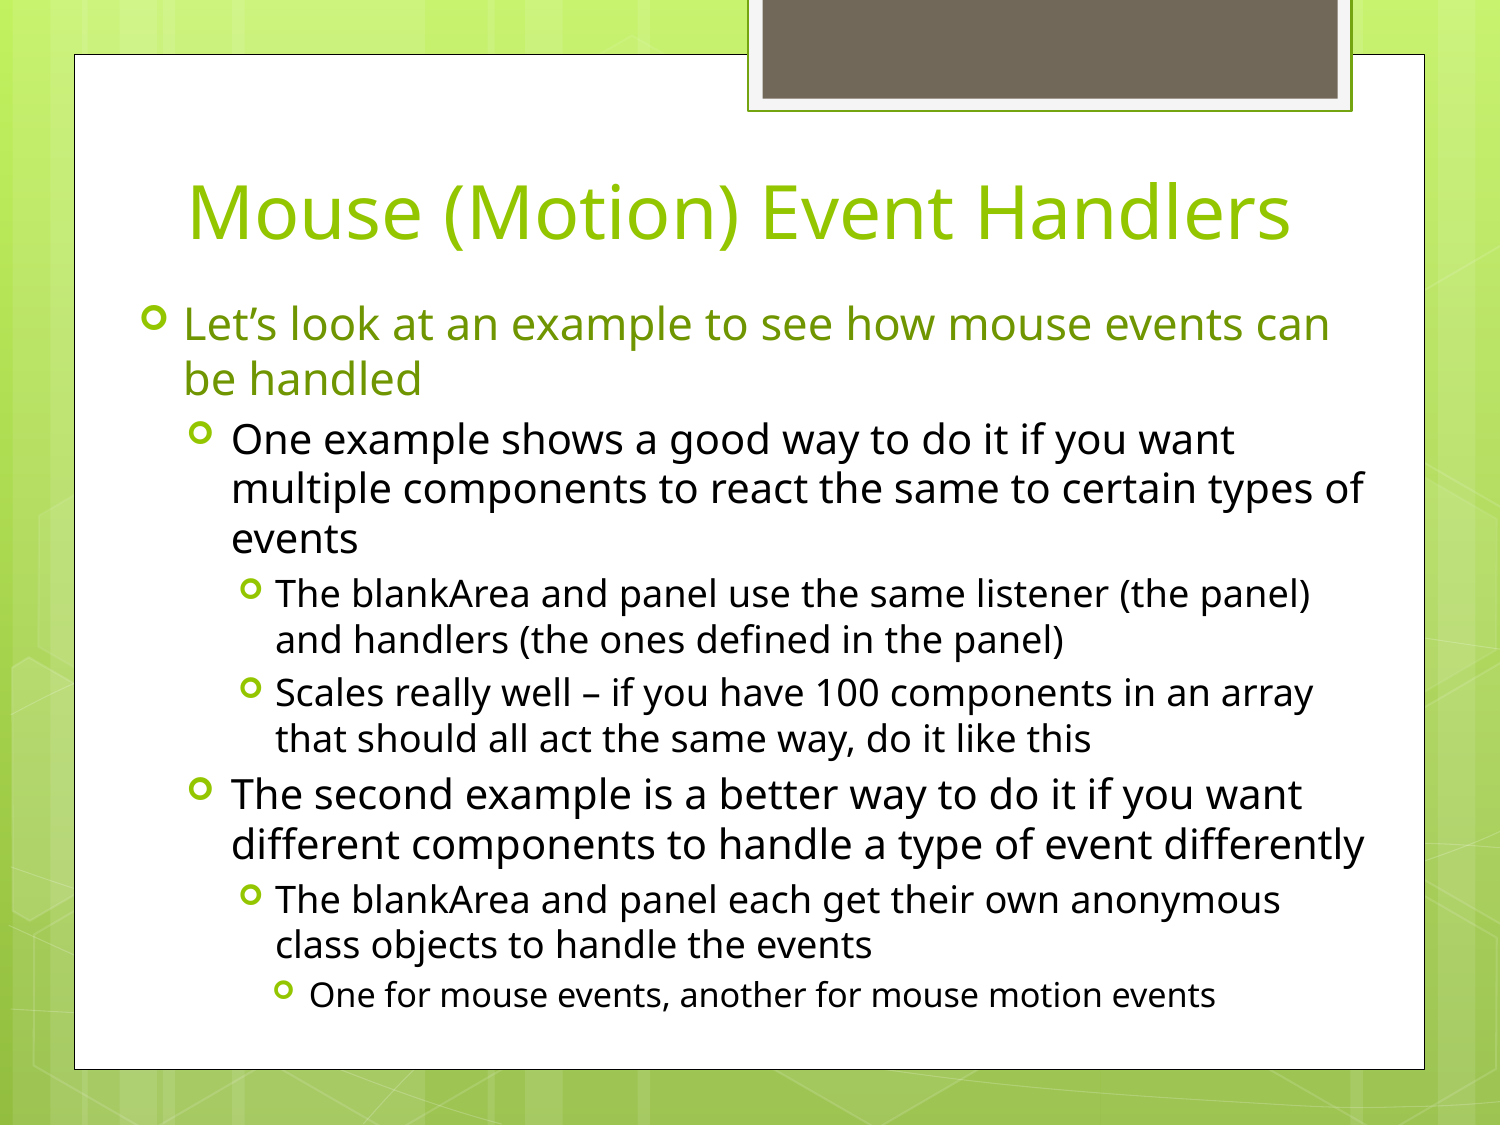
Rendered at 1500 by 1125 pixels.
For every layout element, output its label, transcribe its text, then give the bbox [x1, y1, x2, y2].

list Let’s look at an example to see how mouse events can be handled One example shows a good way to do it if you want multiple components to react the same to certain types of events The blankArea and panel use the same listener (the panel) and handlers (the ones defined in the panel) Scales really well – if you have 100 components in an array that should all act the same way, do it like this The second example is a better way to do it if you want different components to handle a type of event differently The blankArea and panel each get their own anonymous class objects to handle the events One for mouse events, another for mouse motion events [112, 287, 1388, 1063]
title Mouse (Motion) Event Handlers [171, 75, 1324, 263]
